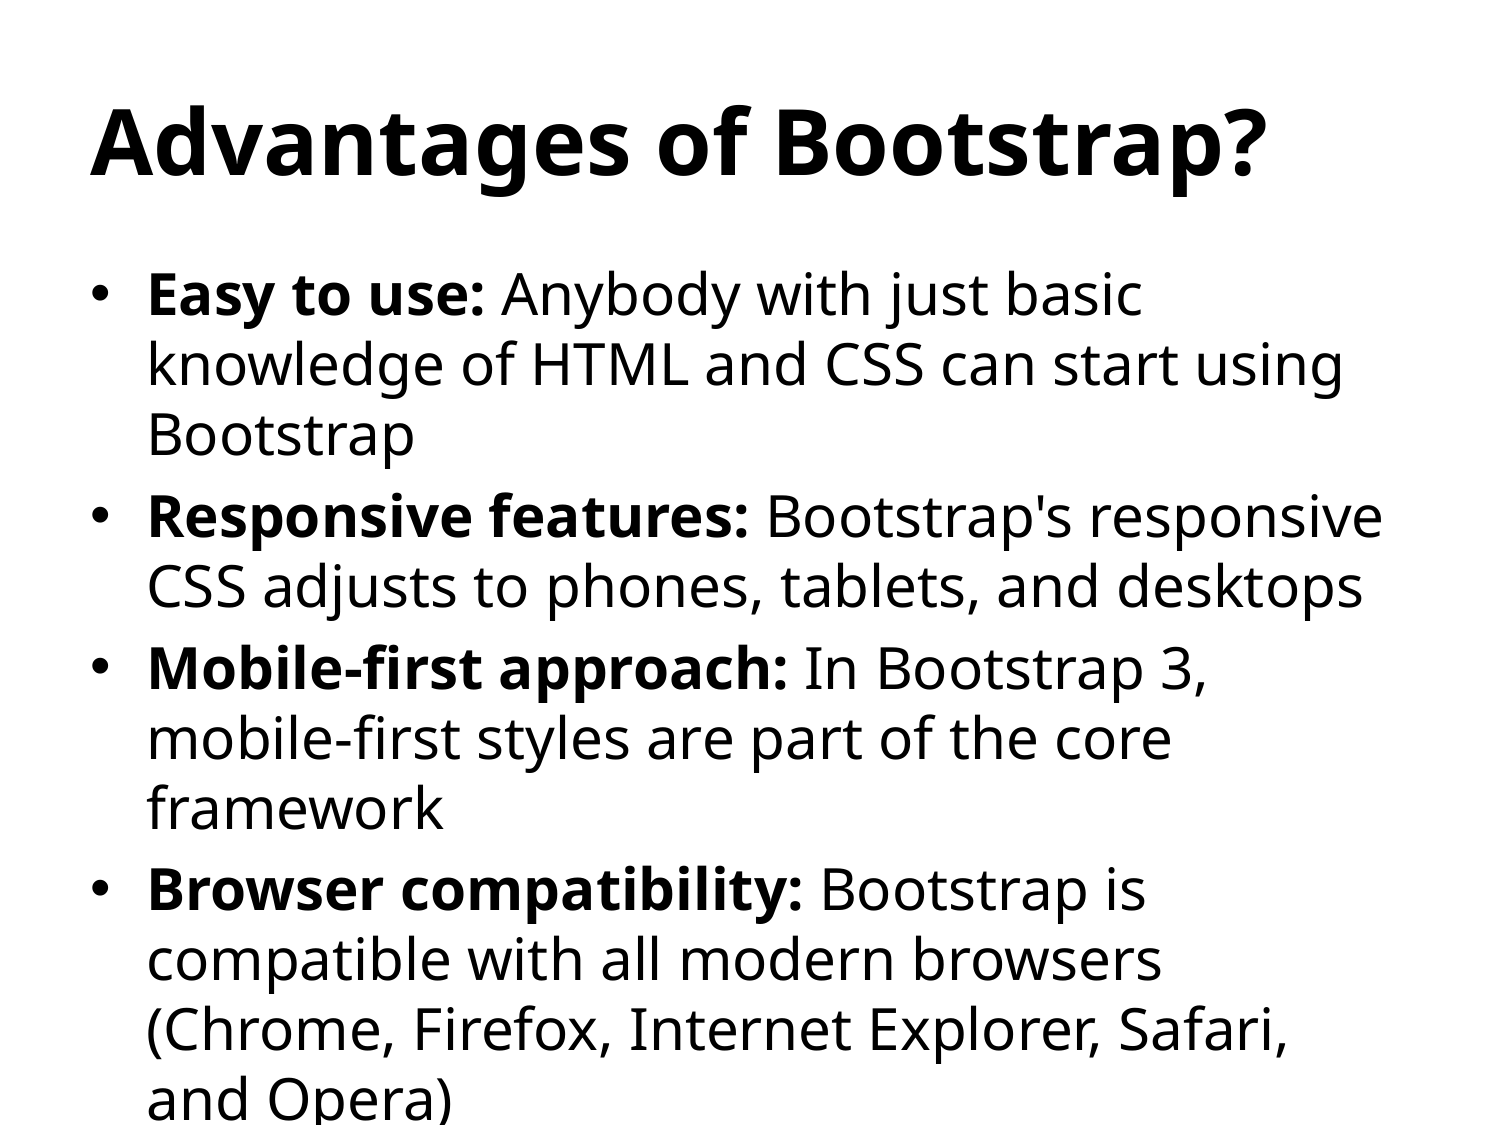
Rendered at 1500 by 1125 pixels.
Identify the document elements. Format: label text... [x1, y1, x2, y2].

title Advantages of Bootstrap? [75, 45, 1425, 233]
list Easy to use: Anybody with just basic knowledge of HTML and CSS can start using Bootstrap Responsive features: Bootstrap's responsive CSS adjusts to phones, tablets, and desktops Mobile-first approach: In Bootstrap 3, mobile-first styles are part of the core framework Browser compatibility: Bootstrap is compatible with all modern browsers (Chrome, Firefox, Internet Explorer, Safari, and Opera) [75, 249, 1425, 1075]
